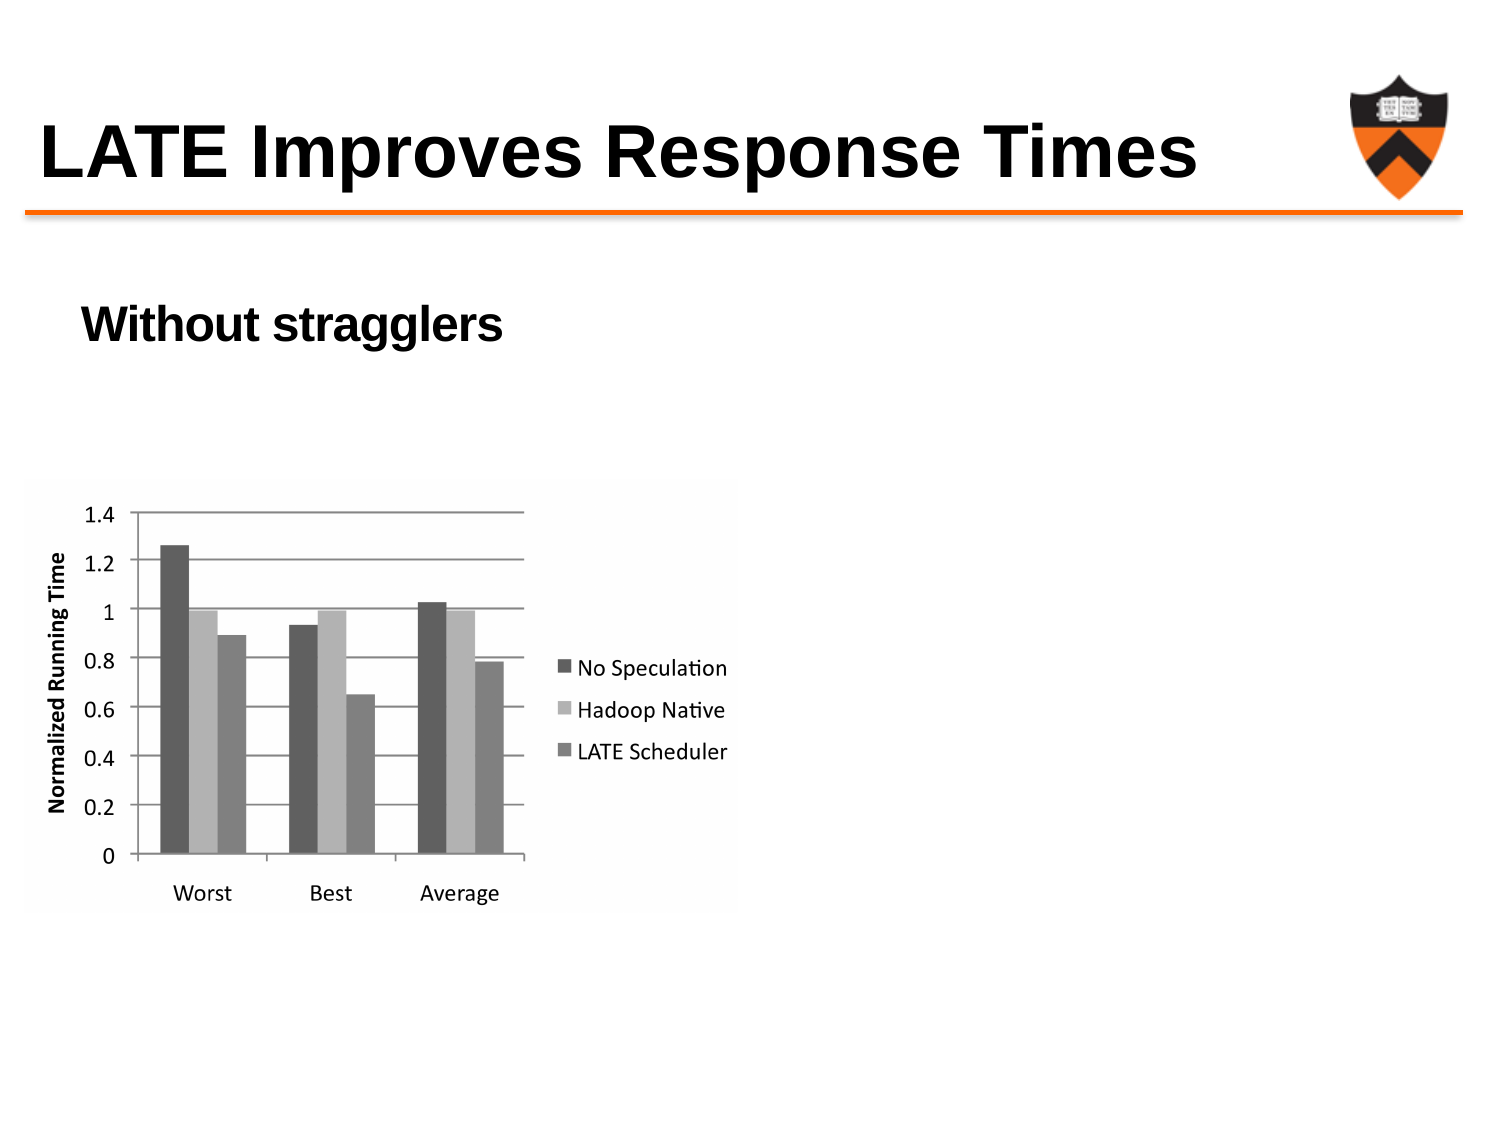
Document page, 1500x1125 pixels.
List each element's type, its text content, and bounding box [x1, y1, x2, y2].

list Without stragglers [74, 251, 738, 357]
picture [1350, 74, 1463, 201]
title LATE Improves Response Times [24, 24, 1338, 201]
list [24, 478, 738, 914]
